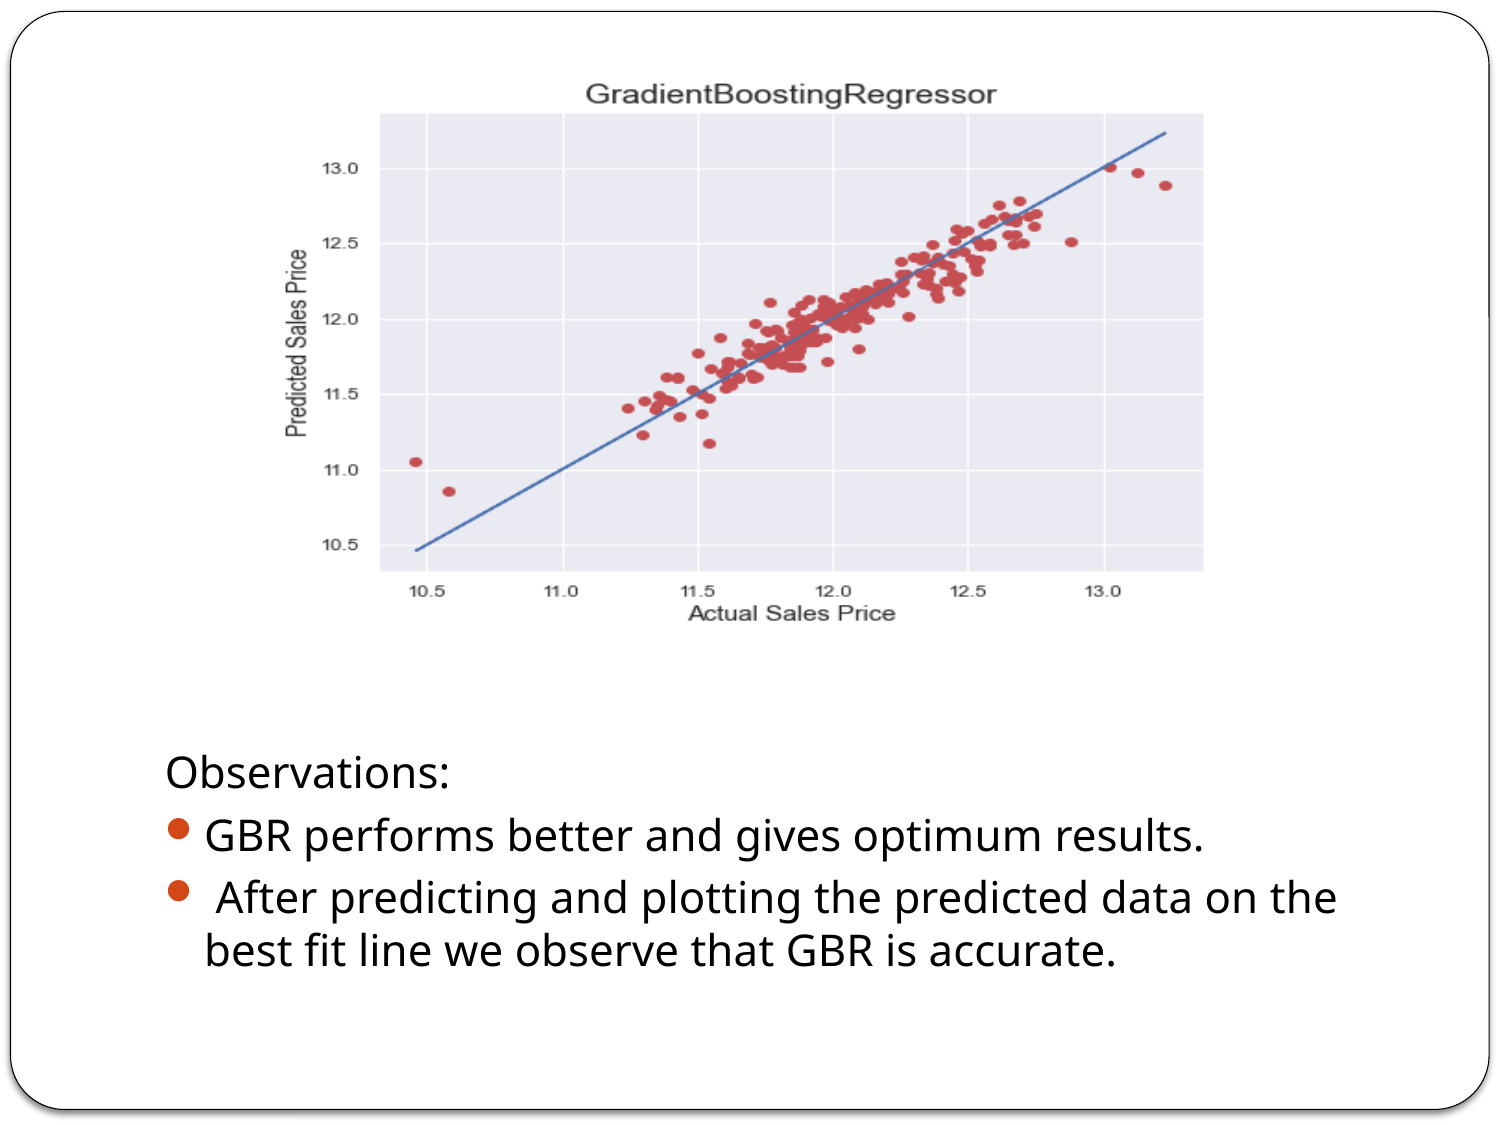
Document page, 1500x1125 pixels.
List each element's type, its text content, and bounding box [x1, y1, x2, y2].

list Observations: GBR performs better and gives optimum results. After predicting and plotting the predicted data on the best fit line we observe that GBR is accurate. [150, 50, 1425, 988]
picture [274, 74, 1215, 635]
